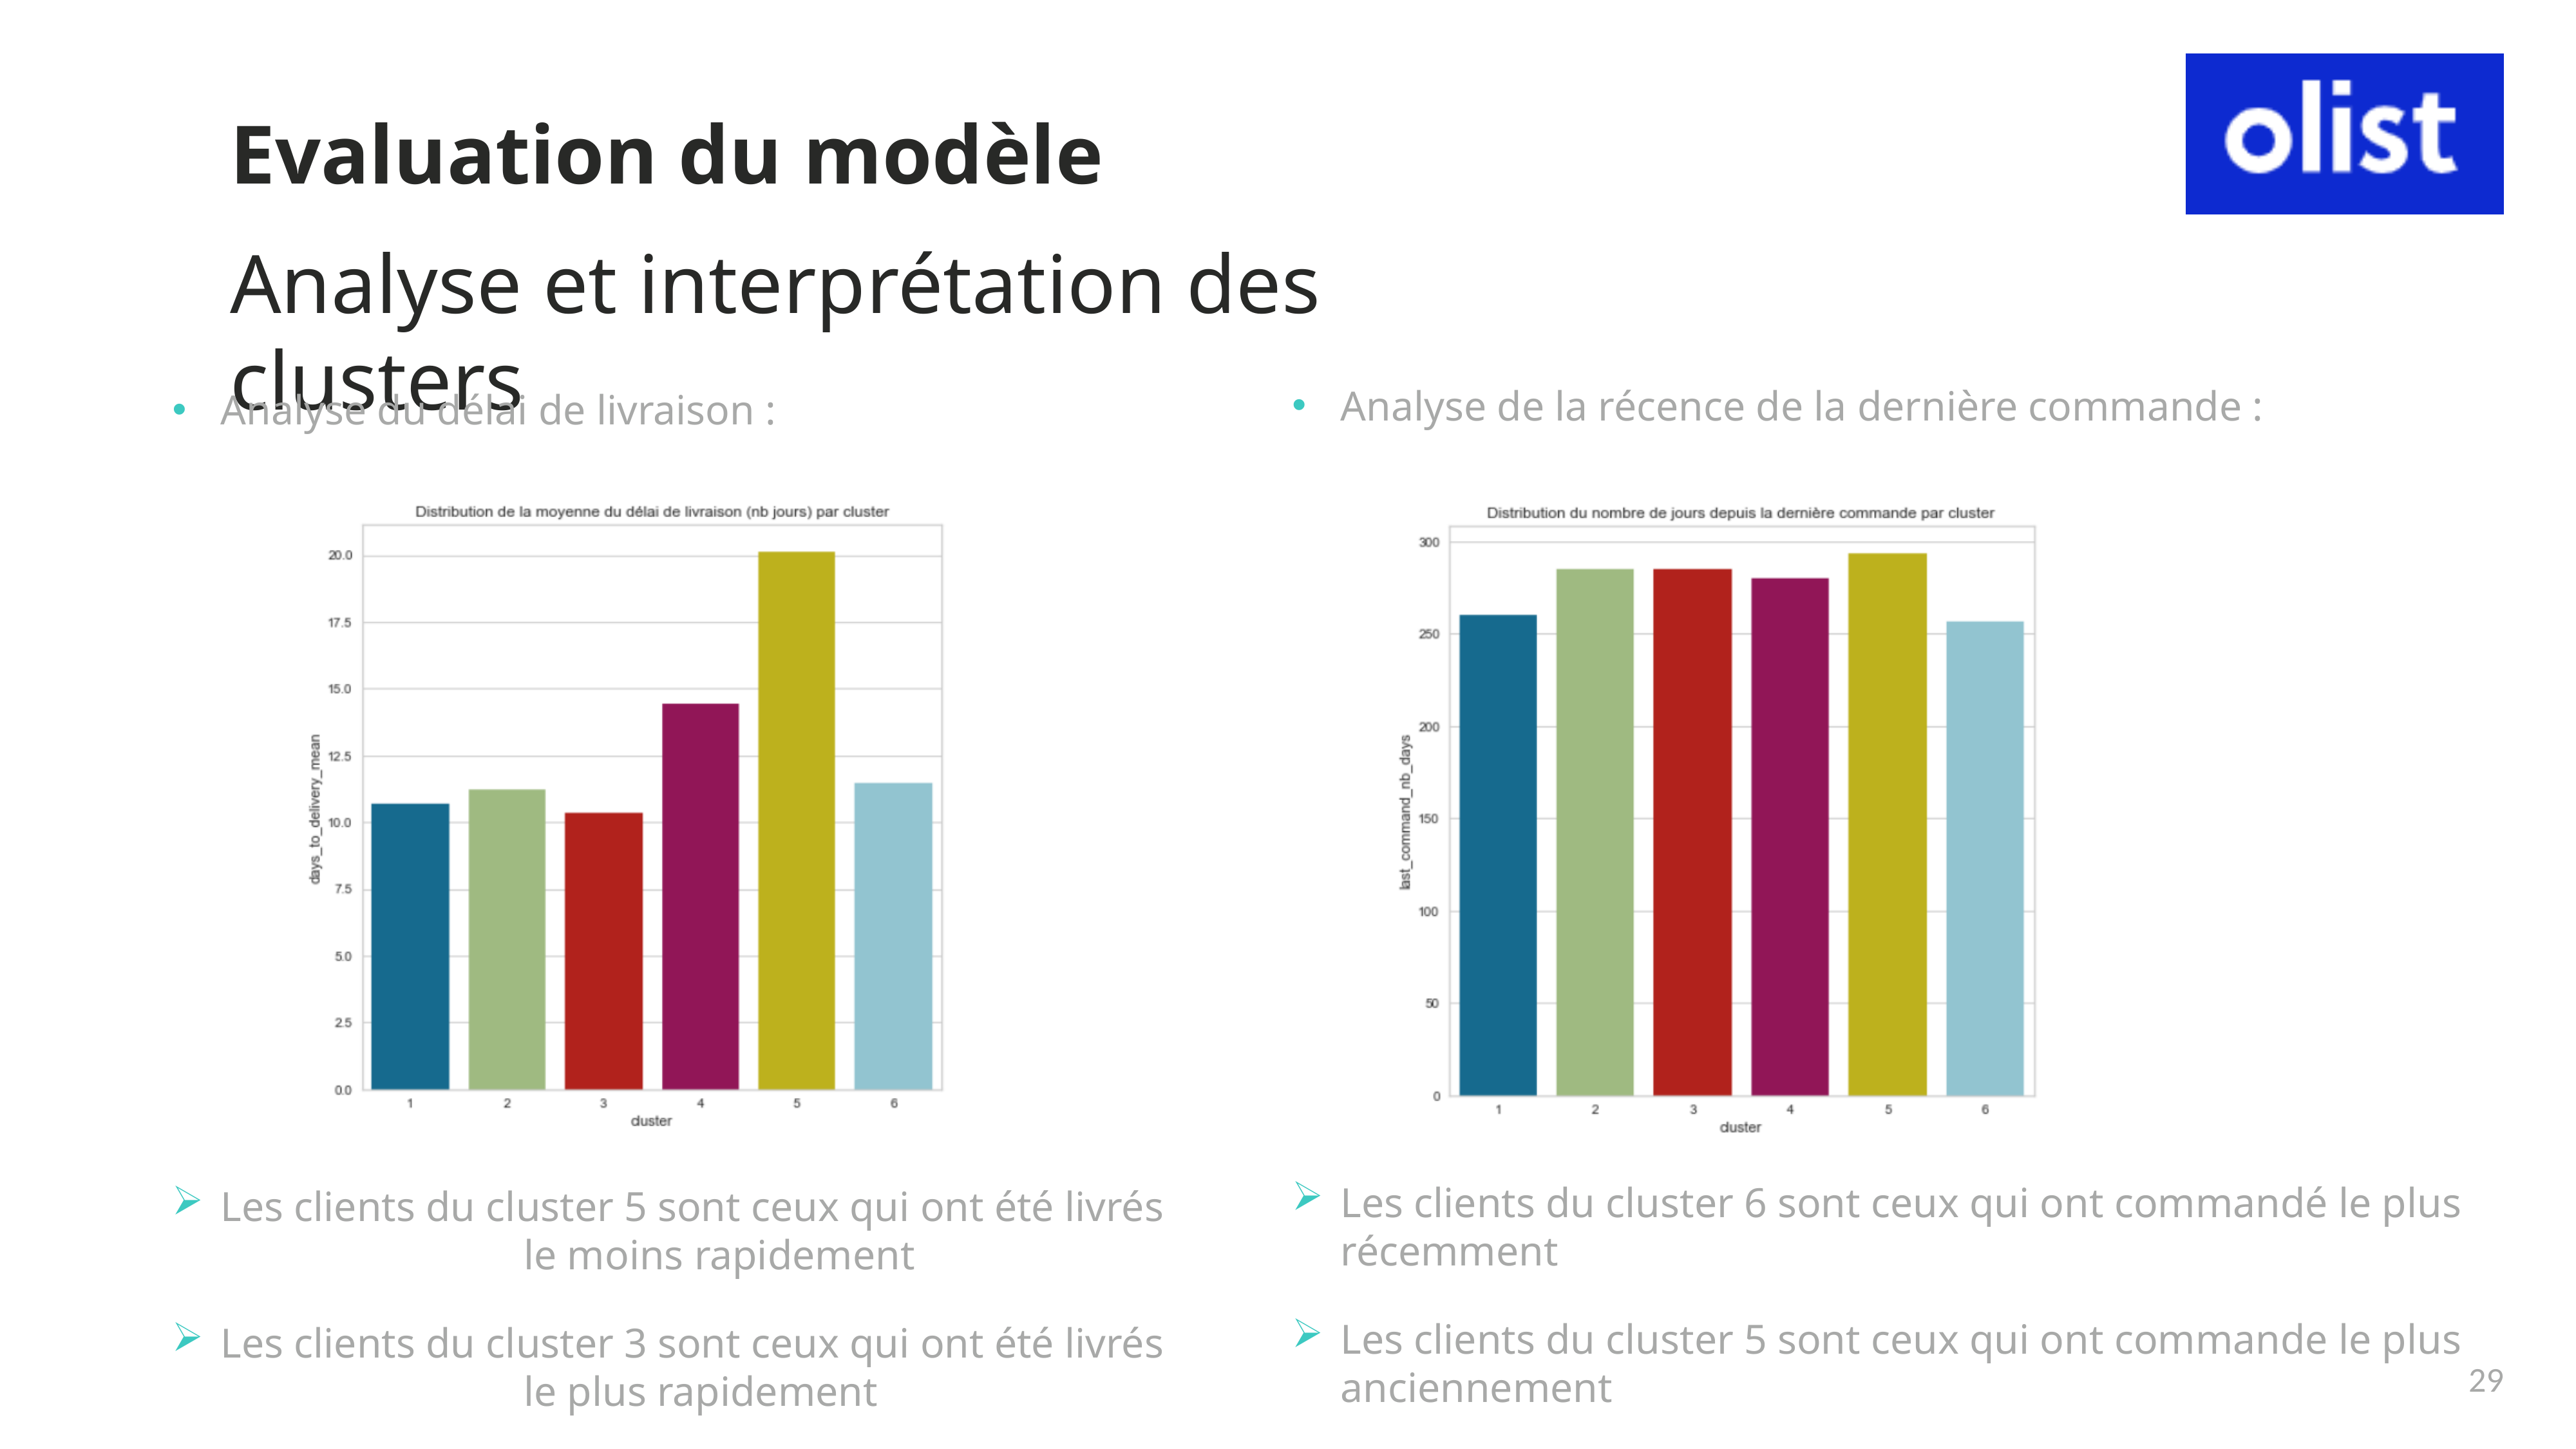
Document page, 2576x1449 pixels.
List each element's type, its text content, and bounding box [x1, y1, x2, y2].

picture [1392, 499, 2045, 1138]
picture [307, 499, 953, 1131]
text_box Evaluation du modèle [220, 93, 2186, 210]
text_box Analyse du délai de livraison : Les clients du cluster 5 sont ceux qui ont été livrés le moins rapidement Les clients du cluster 3 sont ceux qui ont été livrés le plus rapidement [162, 375, 1269, 1425]
text_box Analyse et interprétation des clusters [220, 223, 1589, 436]
text_box Analyse de la récence de la dernière commande : Les clients du cluster 6 sont ceux qui ont commandé le plus récemment Les clients du cluster 5 sont ceux qui ont commande le plus anciennement Les différences entre les clusters sont faibles [1282, 370, 2576, 1449]
picture [2186, 53, 2504, 214]
